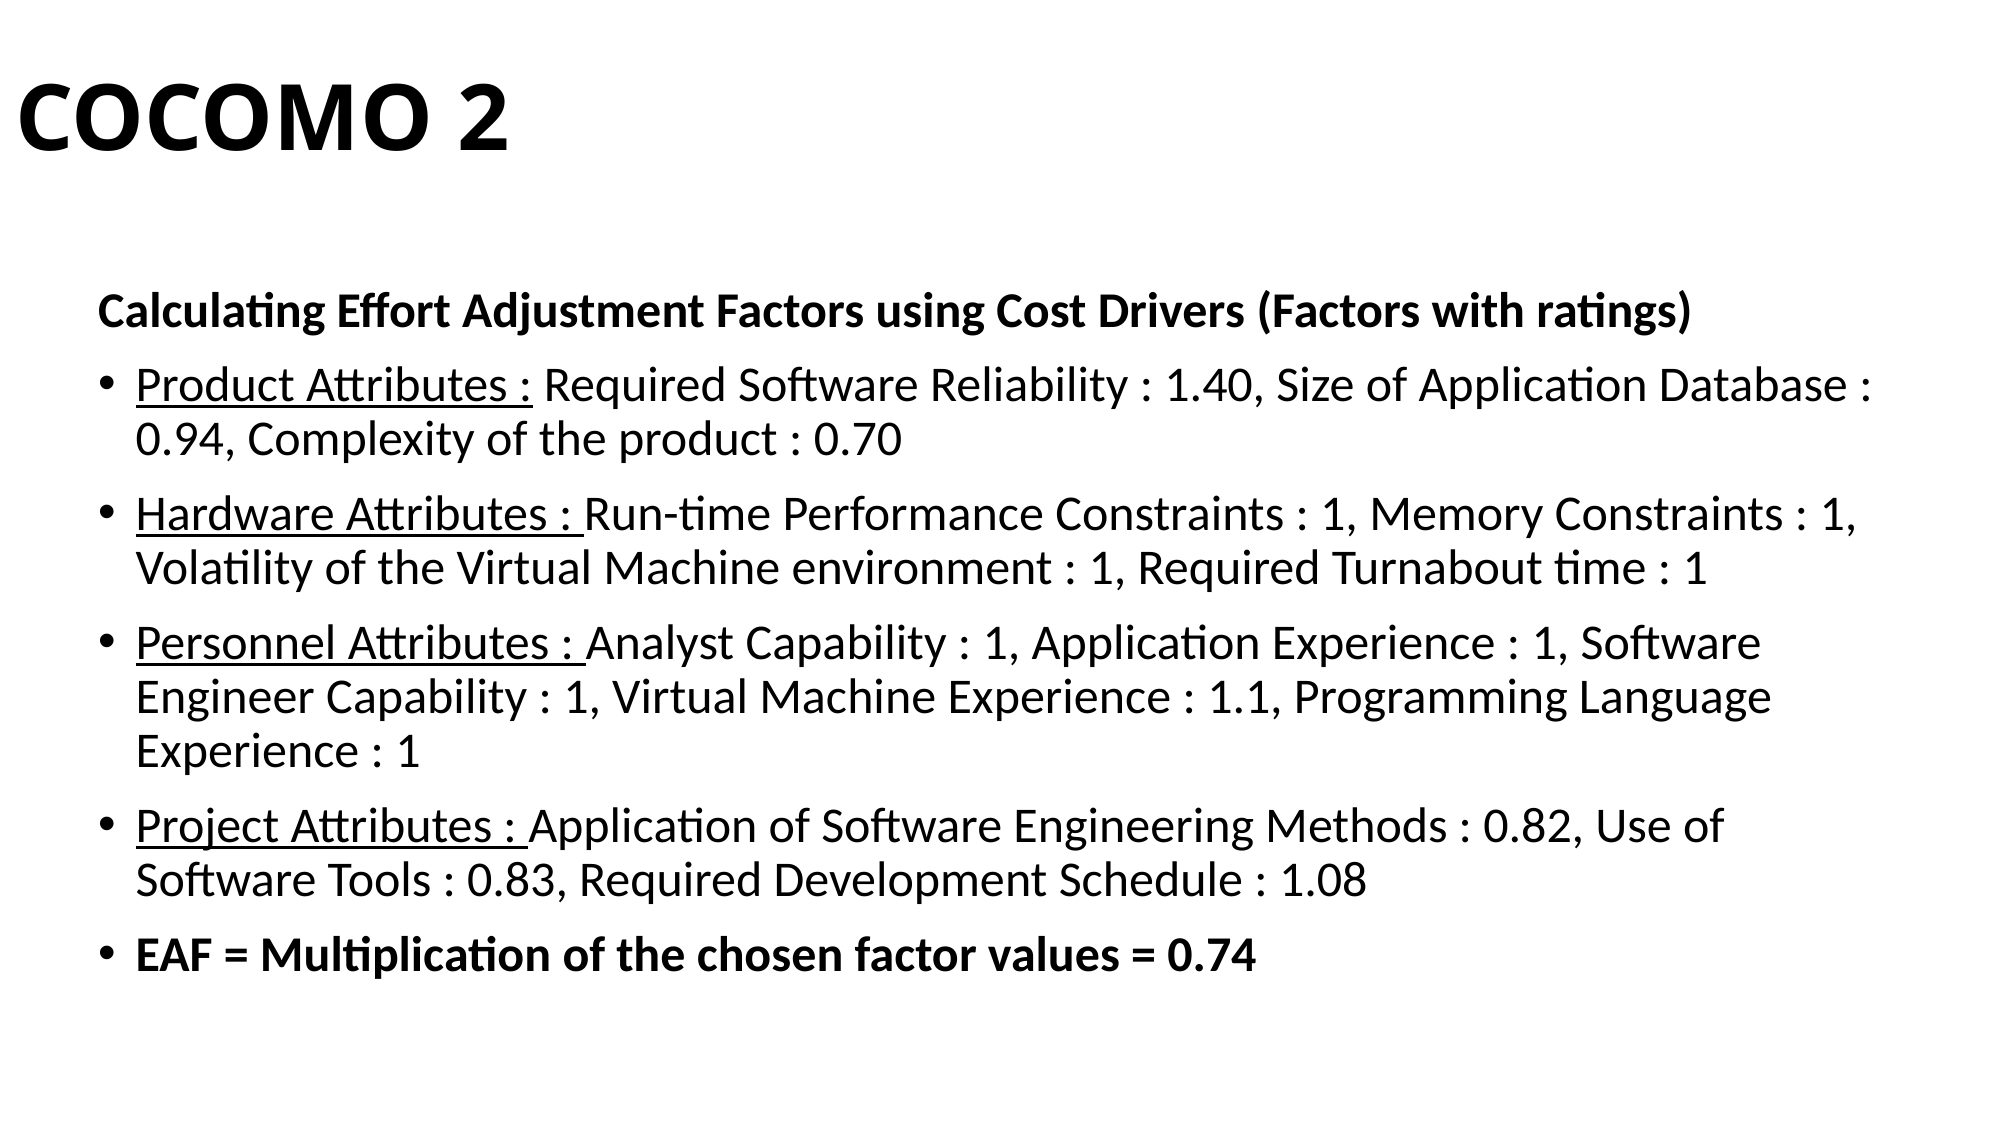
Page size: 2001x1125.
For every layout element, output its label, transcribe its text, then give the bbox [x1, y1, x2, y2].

title COCOMO 2 [0, 0, 970, 242]
list Calculating Effort Adjustment Factors using Cost Drivers (Factors with ratings) Product Attributes : Required Software Reliability : 1.40, Size of Application Database : 0.94, Complexity of the product : 0.70 Hardware Attributes : Run-time Performance Constraints : 1, Memory Constraints : 1, Volatility of the Virtual Machine environment : 1, Required Turnabout time : 1 Personnel Attributes : Analyst Capability : 1, Application Experience : 1, Software Engineer Capability : 1, Virtual Machine Experience : 1.1, Programming Language Experience : 1 Project Attributes : Application of Software Engineering Methods : 0.82, Use of Software Tools : 0.83, Required Development Schedule : 1.08 EAF = Multiplication of the chosen factor values = 0.74 [83, 210, 1917, 1125]
